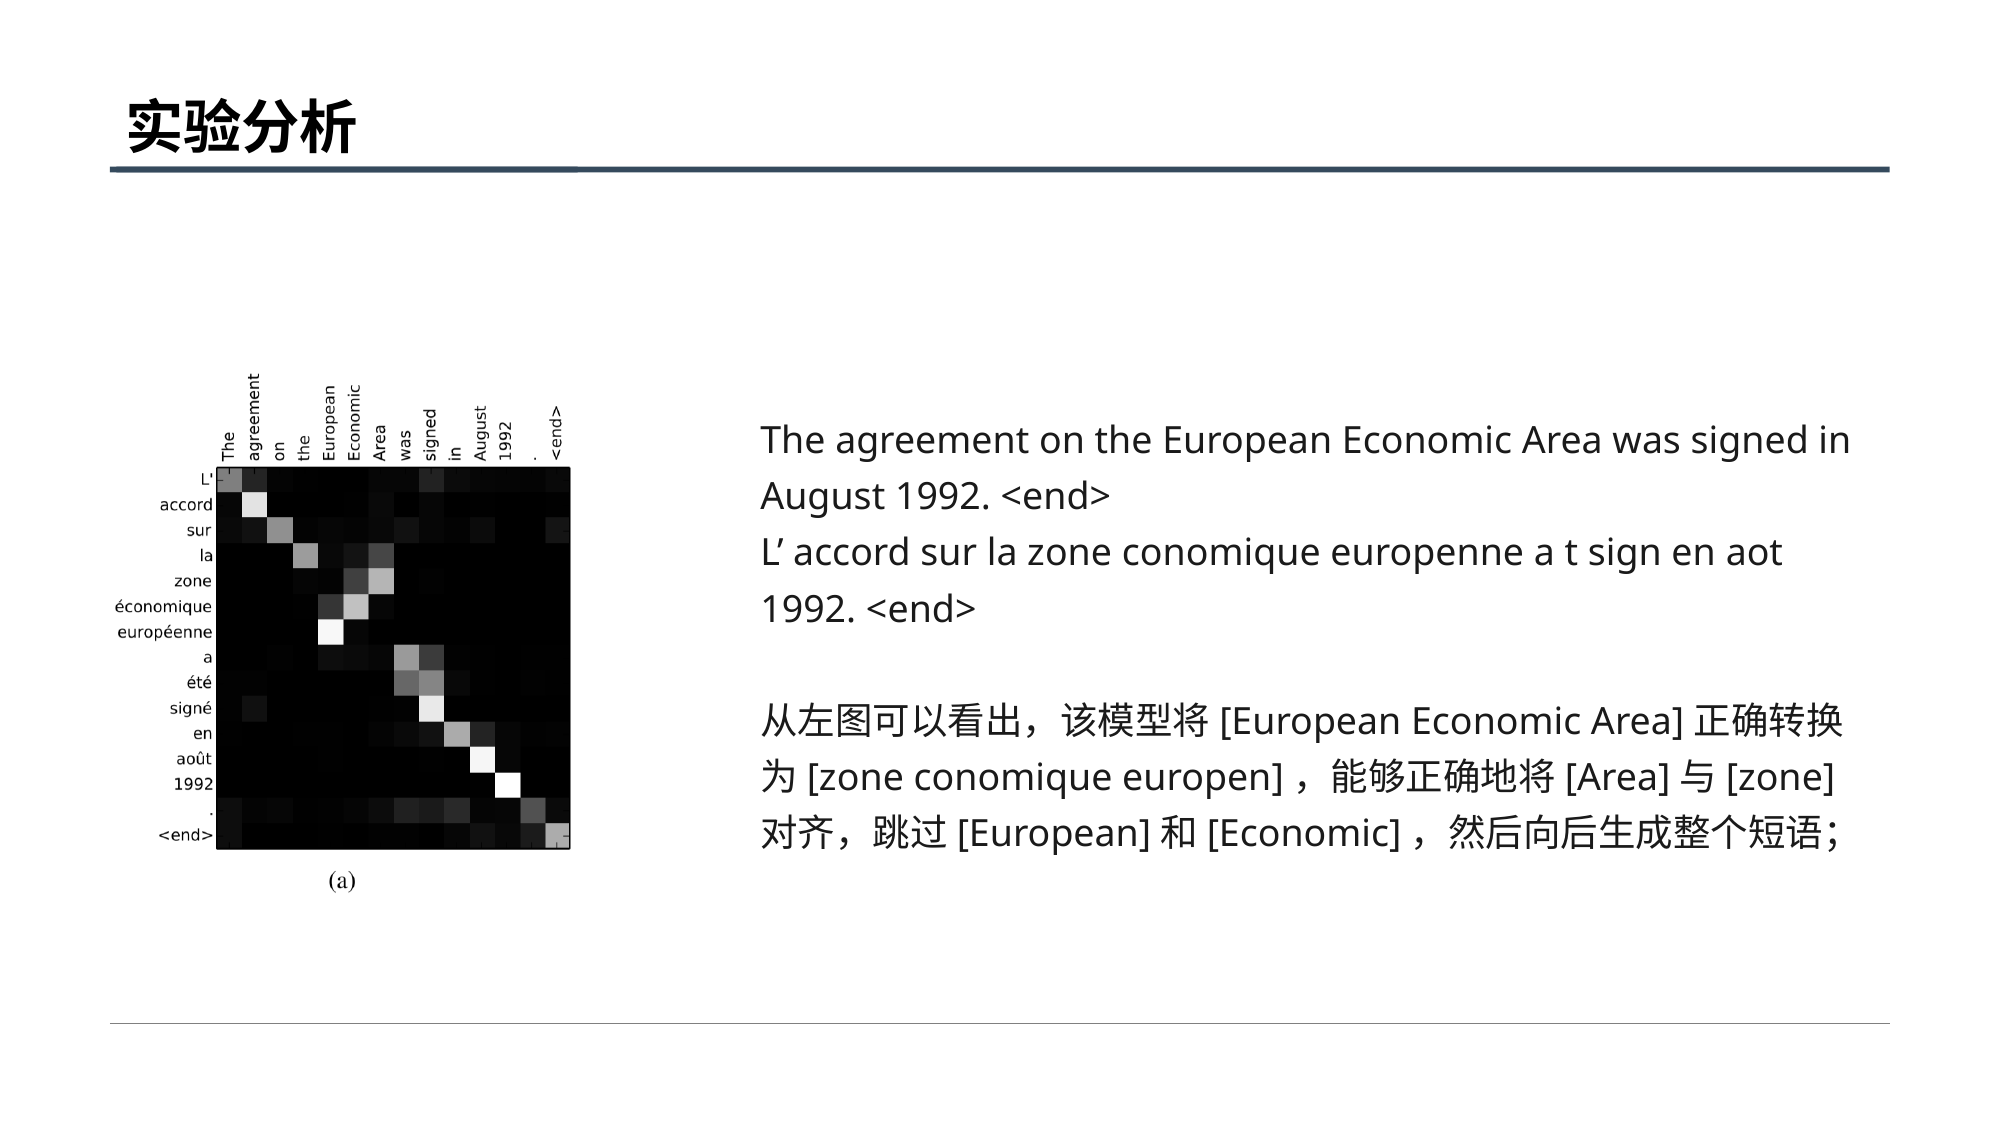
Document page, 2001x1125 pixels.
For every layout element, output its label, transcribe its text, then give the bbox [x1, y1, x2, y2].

title 实验分析 [109, 0, 1890, 169]
picture [109, 364, 583, 896]
